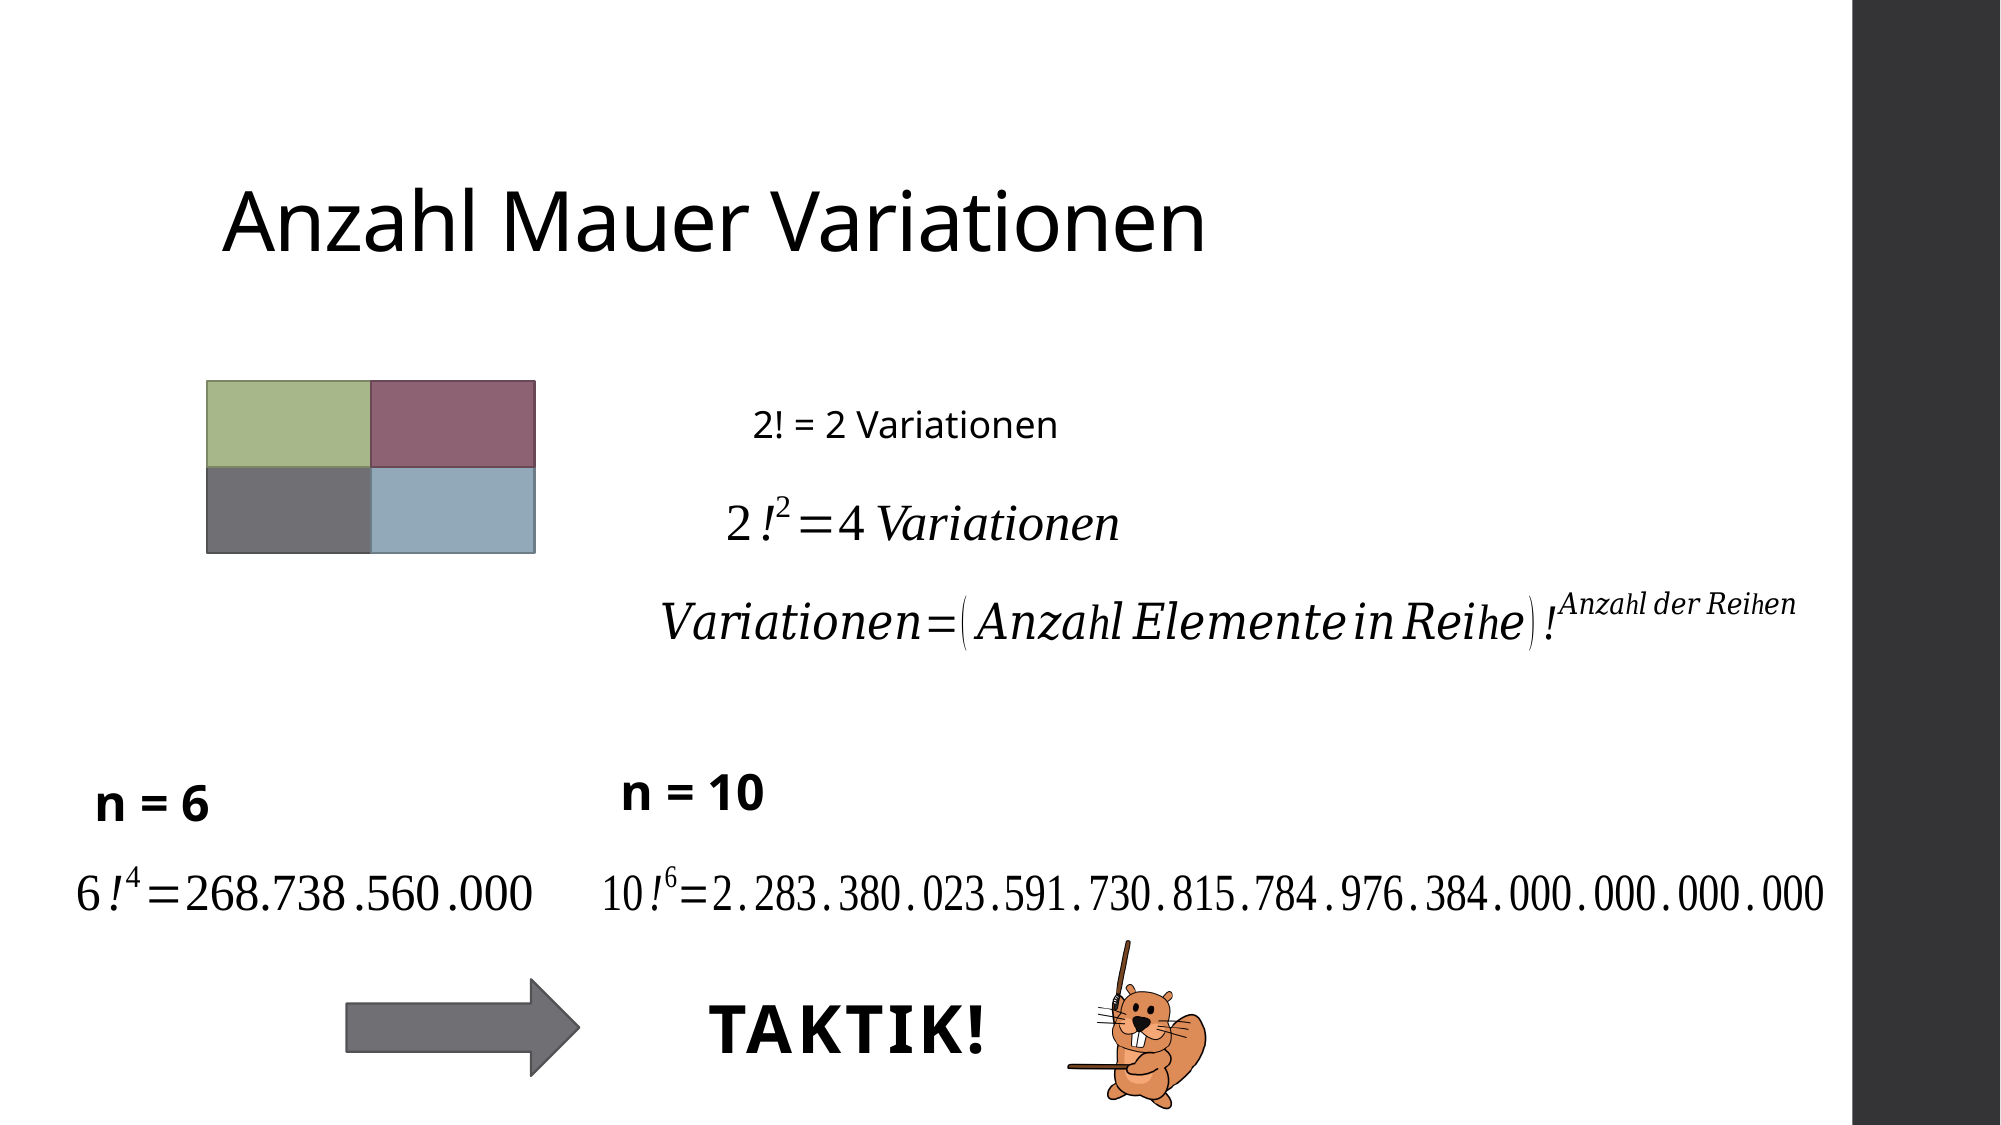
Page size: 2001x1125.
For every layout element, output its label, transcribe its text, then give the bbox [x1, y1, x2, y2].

text_box [206, 468, 370, 554]
text_box n = 10 [605, 752, 780, 828]
text_box 2! = 2 Variationen [737, 393, 1083, 454]
title Anzahl Mauer Variationen [206, 60, 1797, 278]
text_box TAKTIK! [693, 979, 1002, 1075]
text_box [370, 380, 536, 468]
text_box n = 6 [79, 763, 226, 839]
picture [1041, 932, 1229, 1123]
text_box [345, 978, 581, 1077]
text_box [206, 380, 370, 468]
text_box [370, 468, 536, 554]
